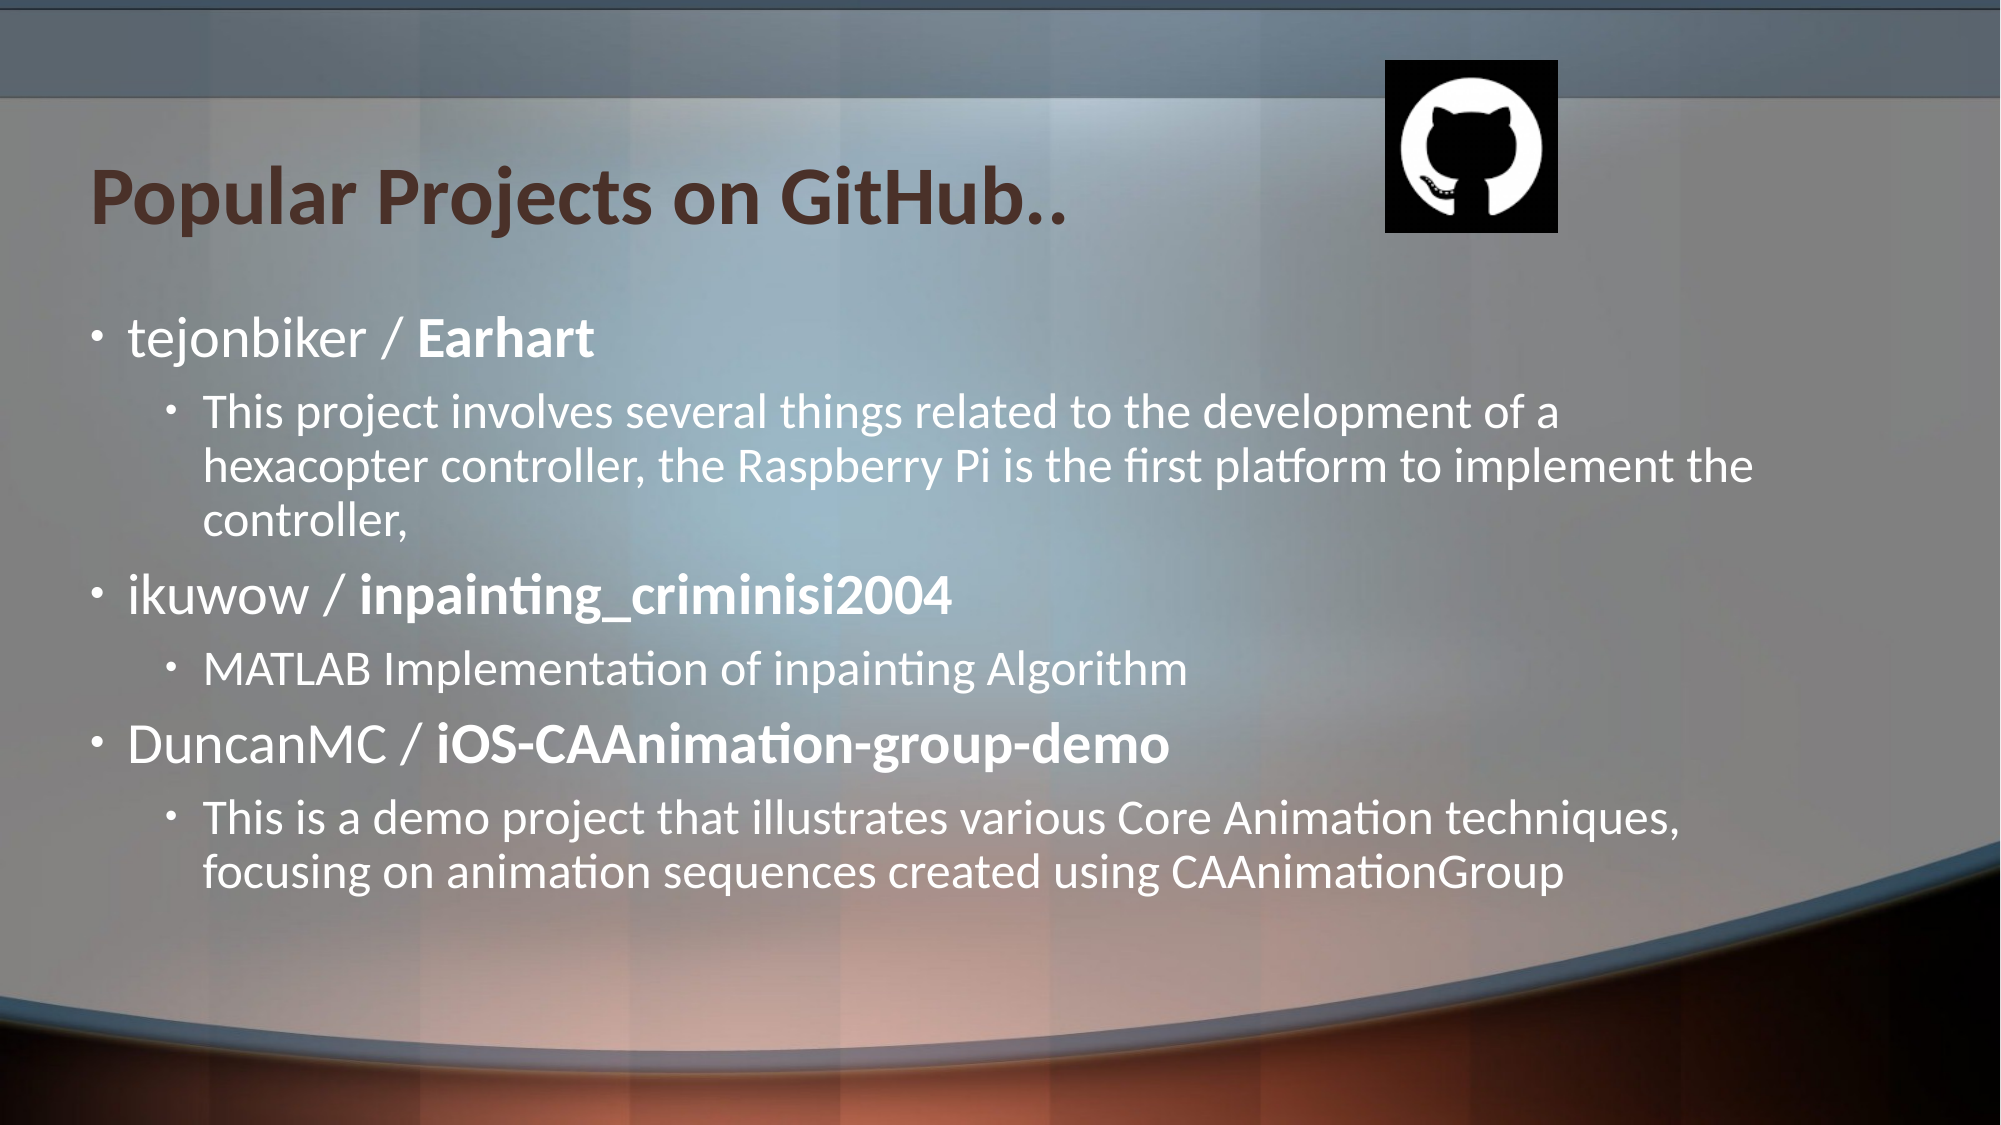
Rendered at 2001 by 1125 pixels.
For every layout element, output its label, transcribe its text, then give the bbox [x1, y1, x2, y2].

picture [0, 0, 2001, 1125]
list tejonbiker / Earhart This project involves several things related to the development of a hexacopter controller, the Raspberry Pi is the first platform to implement the controller, ikuwow / inpainting_criminisi2004 MATLAB Implementation of inpainting Algorithm DuncanMC / iOS-CAAnimation-group-demo This is a demo project that illustrates various Core Animation techniques, focusing on animation sequences created using CAAnimationGroup [75, 299, 1799, 998]
title Popular Projects on GitHub.. [75, 104, 1732, 294]
